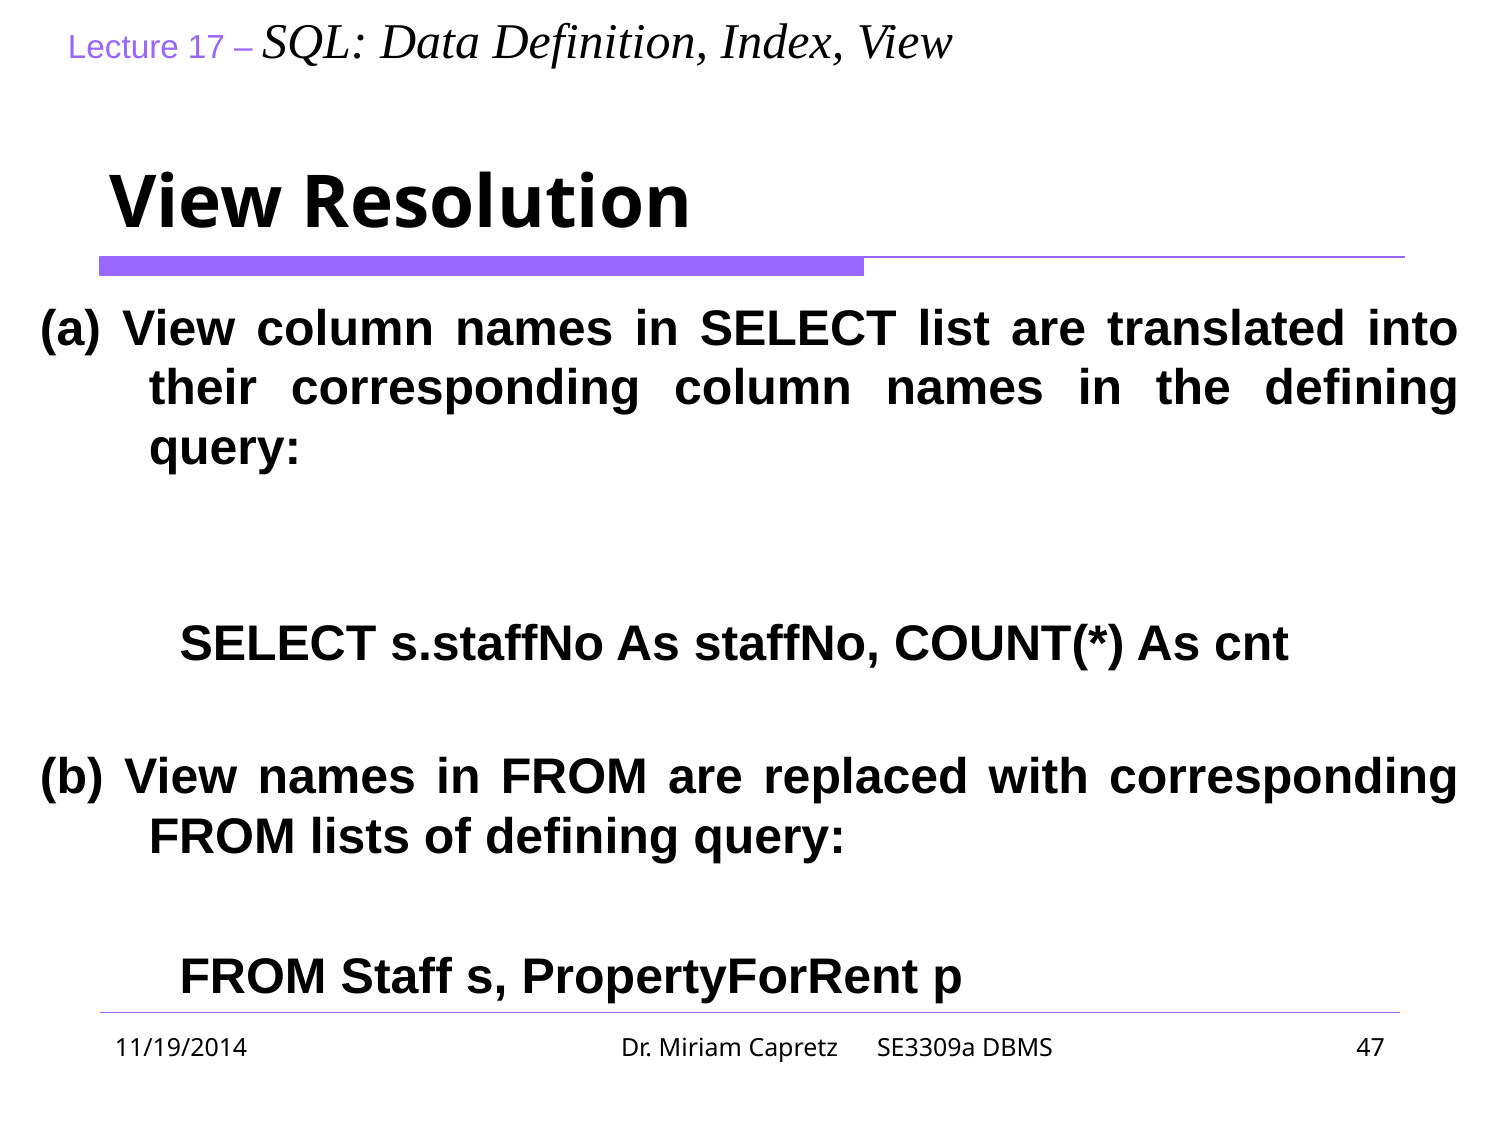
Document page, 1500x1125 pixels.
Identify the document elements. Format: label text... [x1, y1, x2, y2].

list (a) View column names in SELECT list are translated into their corresponding column names in the defining query: SELECT s.staffNo As staffNo, COUNT(*) As cnt (b) View names in FROM are replaced with corresponding FROM lists of defining query: FROM Staff s, PropertyForRent p [24, 287, 1475, 1125]
title View Resolution [94, 50, 1407, 250]
